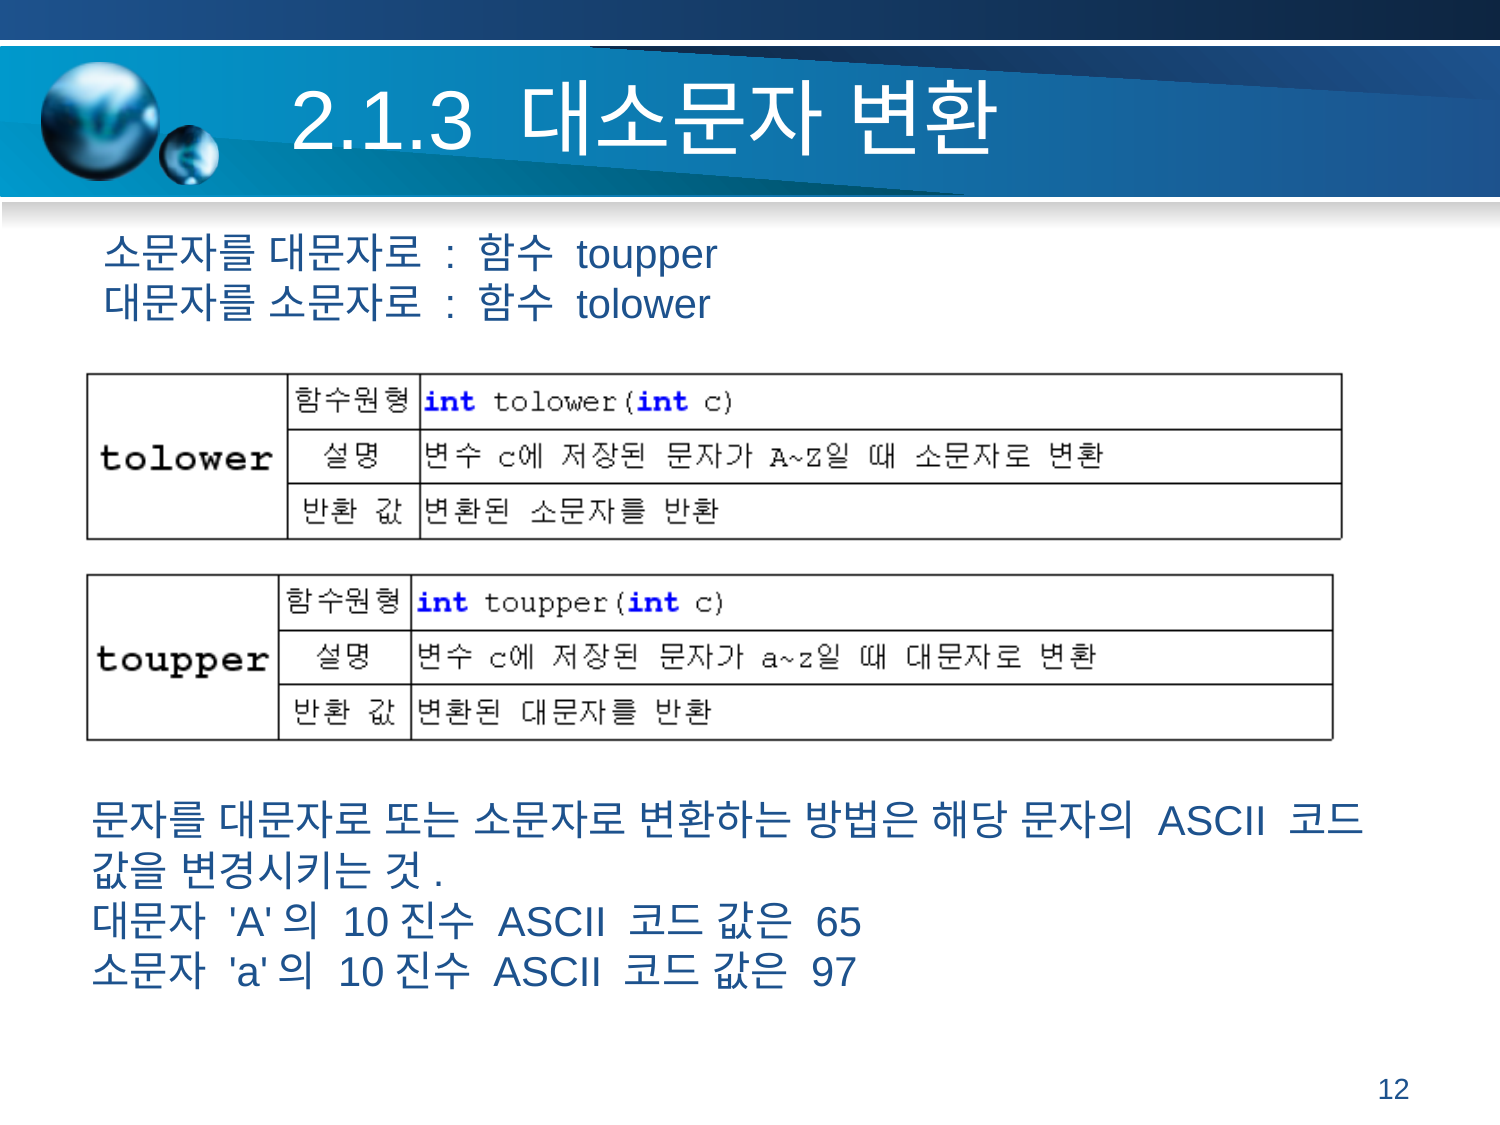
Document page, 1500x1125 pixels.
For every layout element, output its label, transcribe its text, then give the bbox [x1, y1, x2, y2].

title 2.1.3 대소문자 변환 [274, 44, 1363, 188]
text_box 소문자를 대문자로 : 함수 toupper 대문자를 소문자로 : 함수 tolower [88, 219, 1448, 335]
slide_number 12 [1074, 1062, 1426, 1103]
picture [160, 126, 218, 184]
text_box 문자를 대문자로 또는 소문자로 변환하는 방법은 해당 문자의 ASCII 코드 값을 변경시키는 것. 대문자 'A'의 10진수 ASCII 코드 값은 65 소문자 'a'의 10진수 ASCII 코드 값은 97 [76, 786, 1437, 1002]
picture [42, 63, 159, 180]
picture [76, 361, 1352, 752]
